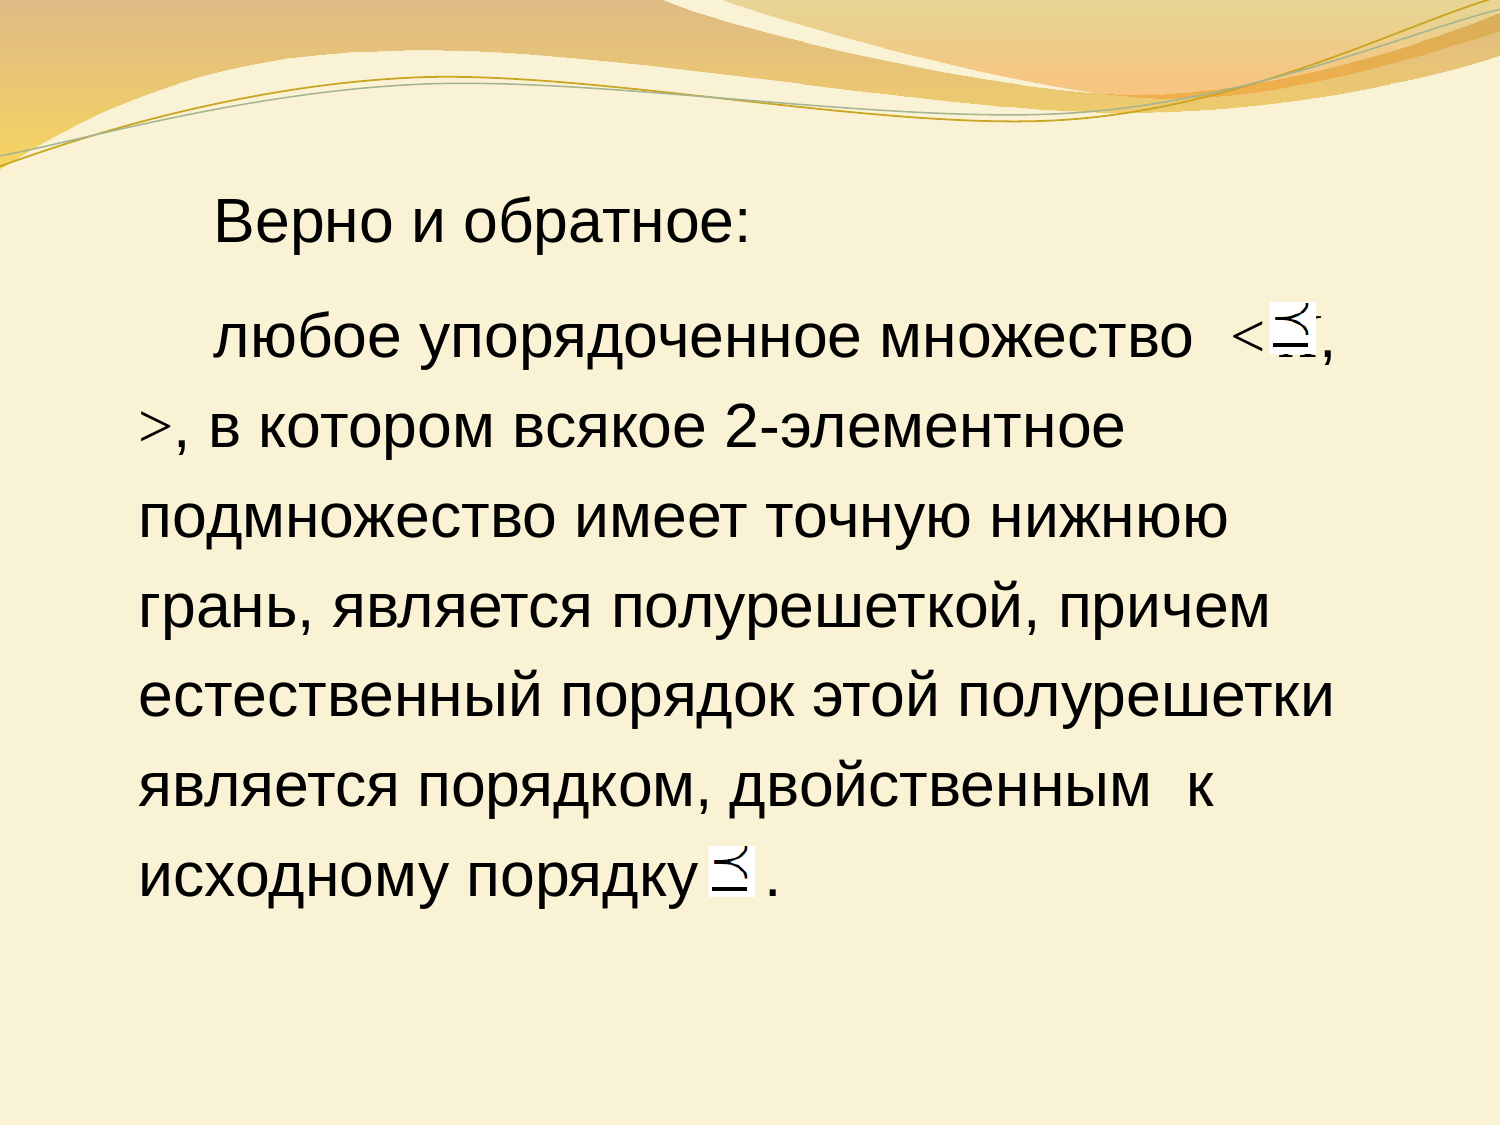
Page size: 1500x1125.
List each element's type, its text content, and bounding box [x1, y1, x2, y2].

picture [1269, 302, 1317, 354]
text_box Верно и обратное: любое упорядоченное множество < X, >, в котором всякое 2-элементное подмножество имеет точную нижнюю грань, является полурешеткой, причем естественный порядок этой полурешетки является порядком, двойственным к исходному порядку . [123, 172, 1412, 917]
picture [708, 845, 756, 897]
